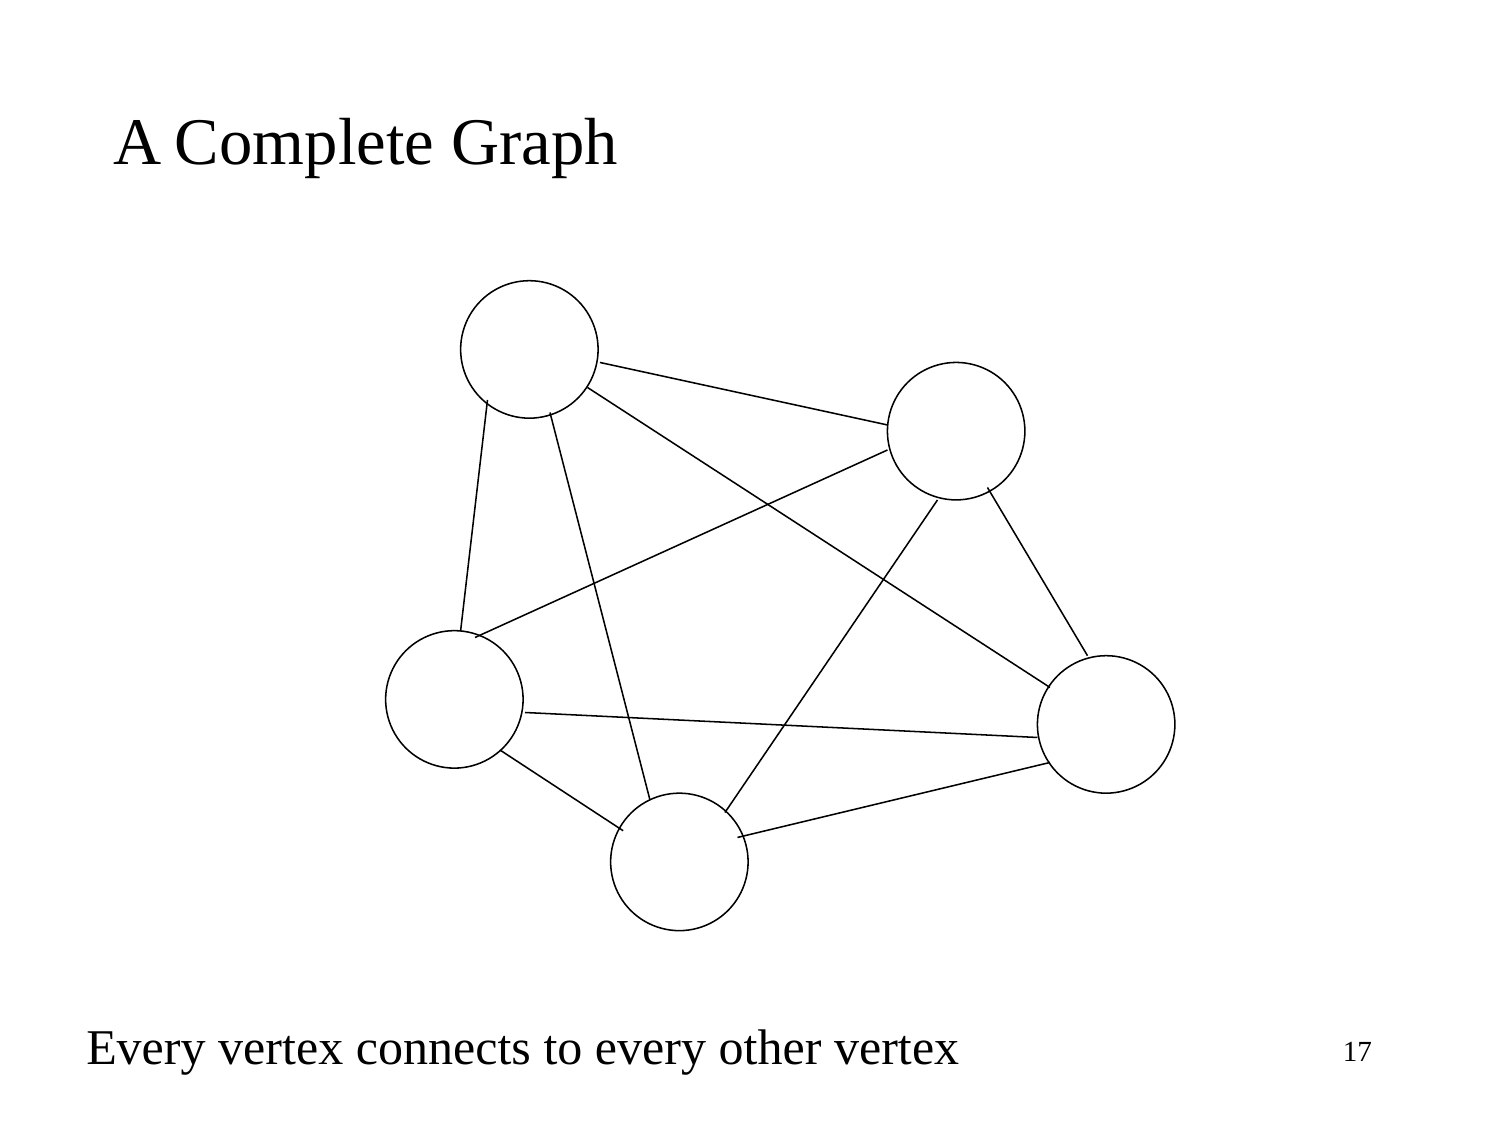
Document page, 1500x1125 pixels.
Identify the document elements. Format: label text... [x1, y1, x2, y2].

text_box A Complete Graph [98, 90, 634, 186]
text_box [385, 630, 524, 769]
slide_number 17 [1074, 1024, 1388, 1101]
text_box [1037, 655, 1175, 794]
text_box [887, 362, 1025, 500]
text_box [610, 793, 749, 931]
text_box [460, 280, 599, 419]
text_box Every vertex connects to every other vertex [71, 1006, 975, 1082]
